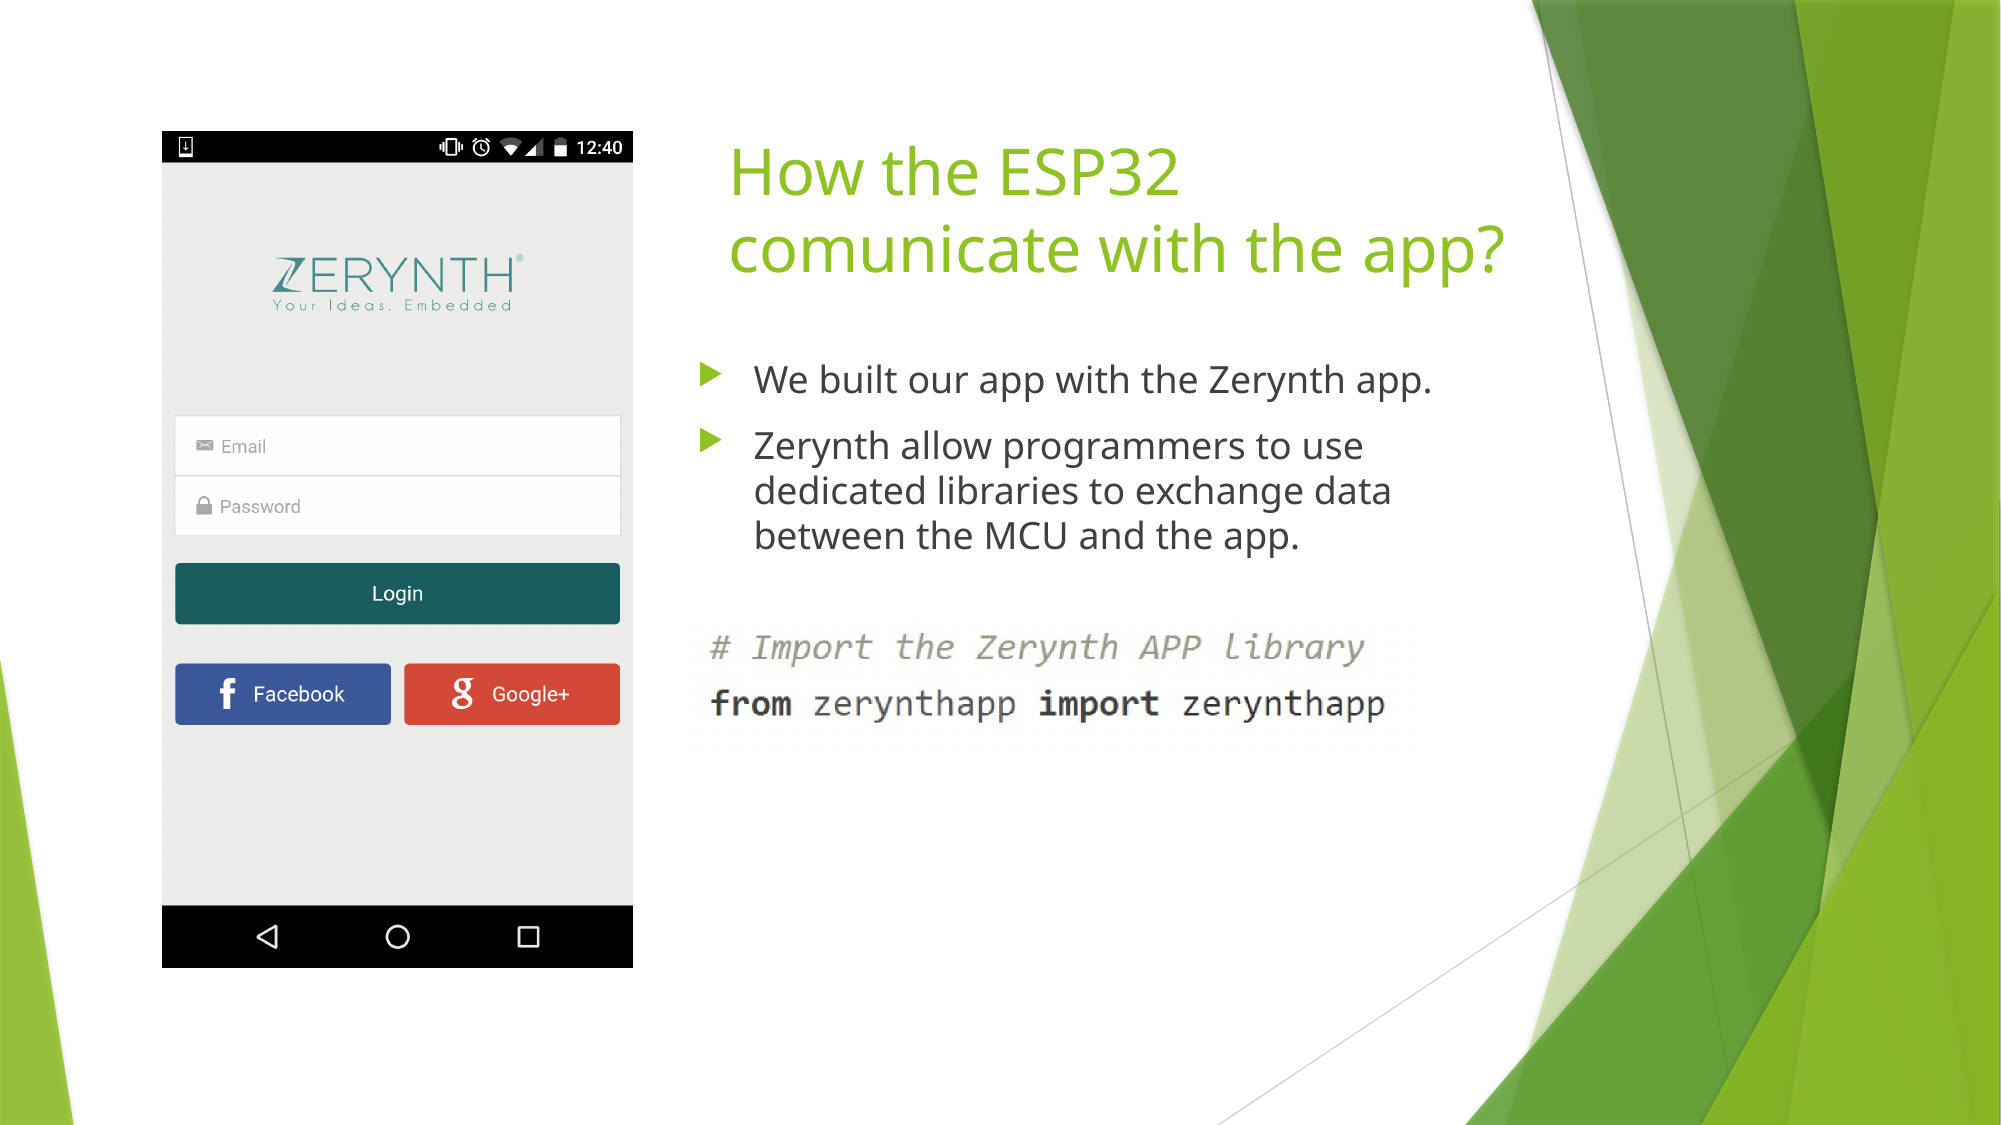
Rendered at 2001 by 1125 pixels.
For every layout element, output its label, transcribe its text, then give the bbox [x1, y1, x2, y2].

picture [162, 131, 634, 969]
list We built our app with the Zerynth app. Zerynth allow programmers to use dedicated libraries to exchange data between the MCU and the app. [682, 348, 1522, 985]
title How the ESP32 comunicate with the app? [713, 99, 1522, 317]
picture [678, 615, 1421, 756]
